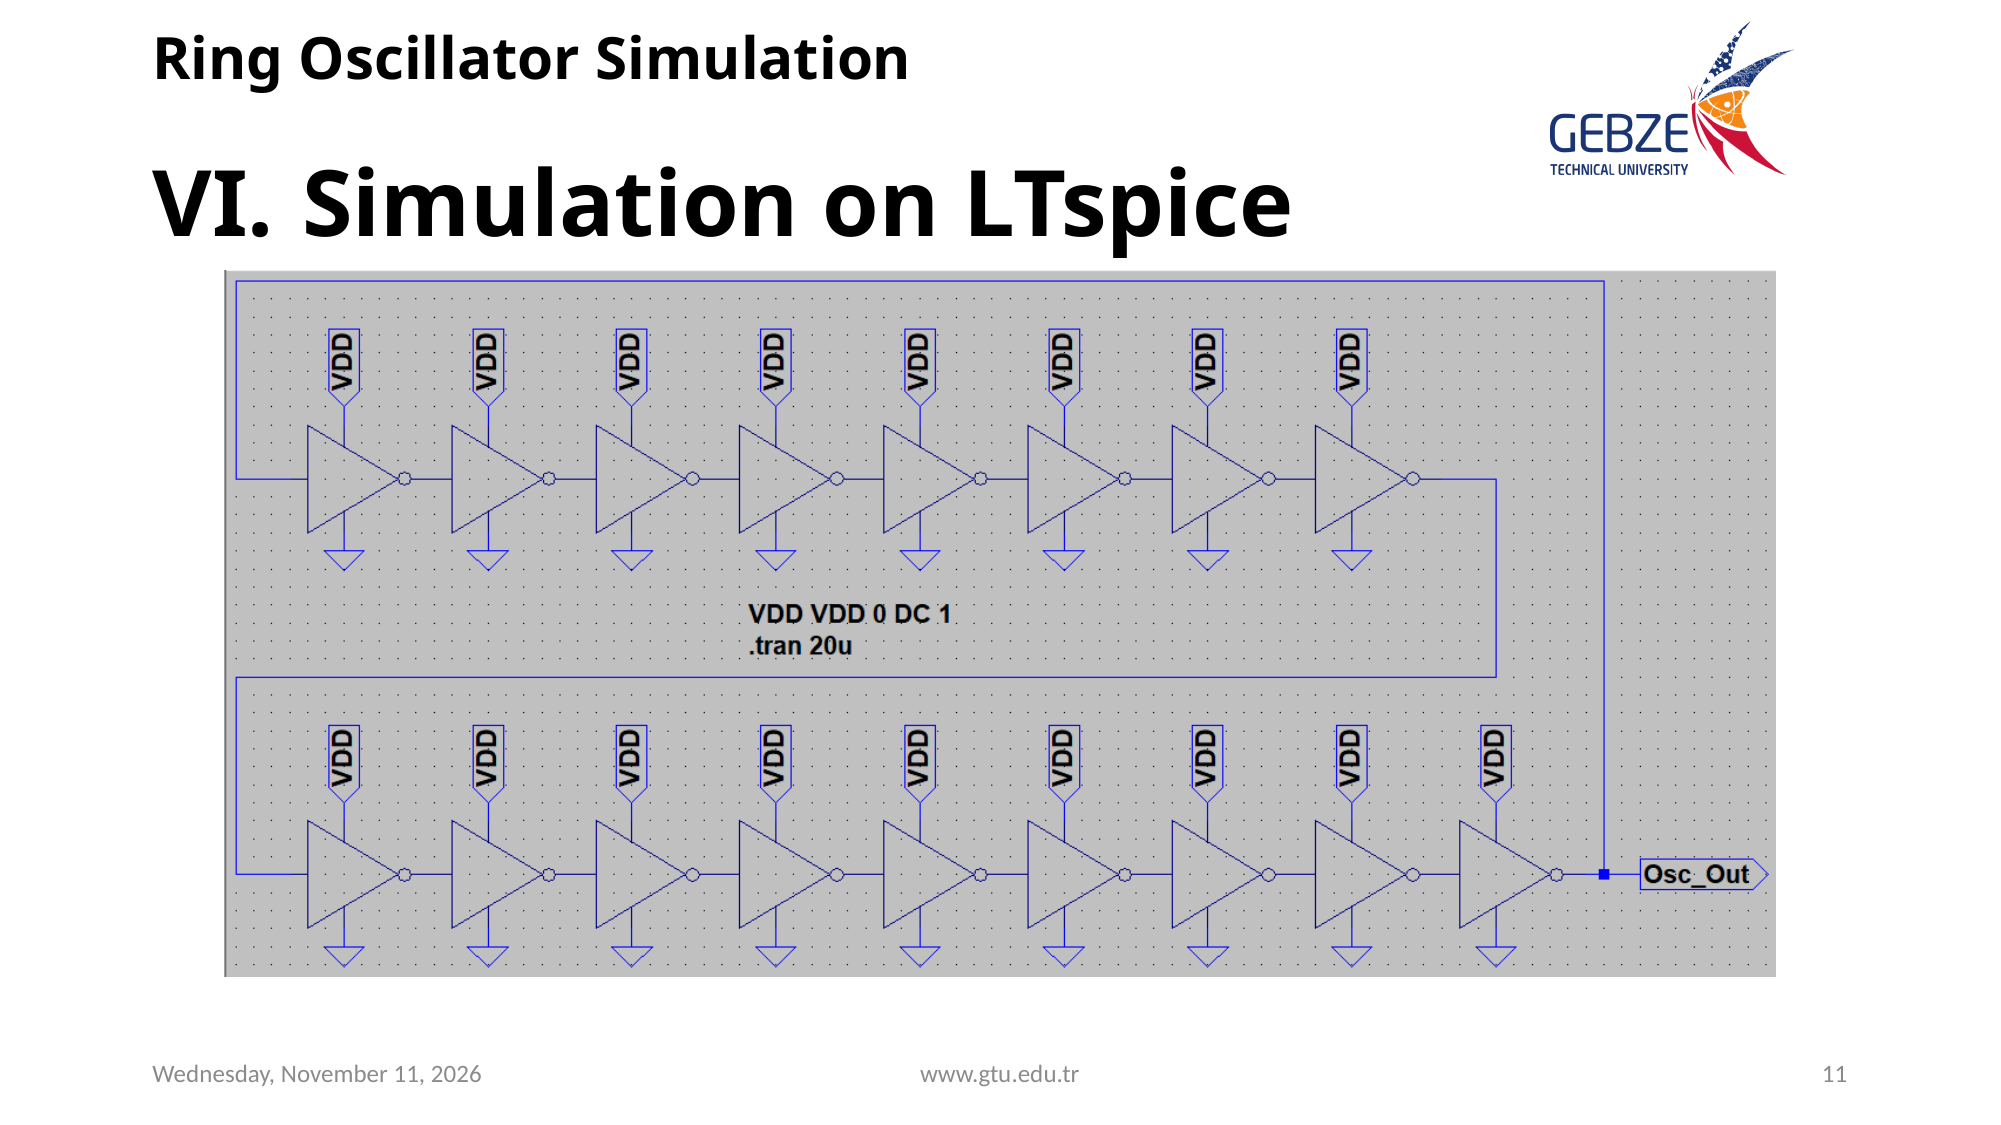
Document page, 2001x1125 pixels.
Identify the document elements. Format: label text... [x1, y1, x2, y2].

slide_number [137, 1042, 588, 1103]
slide_number 11 [1412, 1042, 1863, 1103]
picture [1549, 21, 1794, 175]
text_box Ring Oscillator Simulation [137, 19, 1863, 102]
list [224, 270, 1776, 977]
footer www.gtu.edu.tr [662, 1042, 1338, 1103]
text_box VI. Simulation on LTspice [137, 98, 1532, 316]
